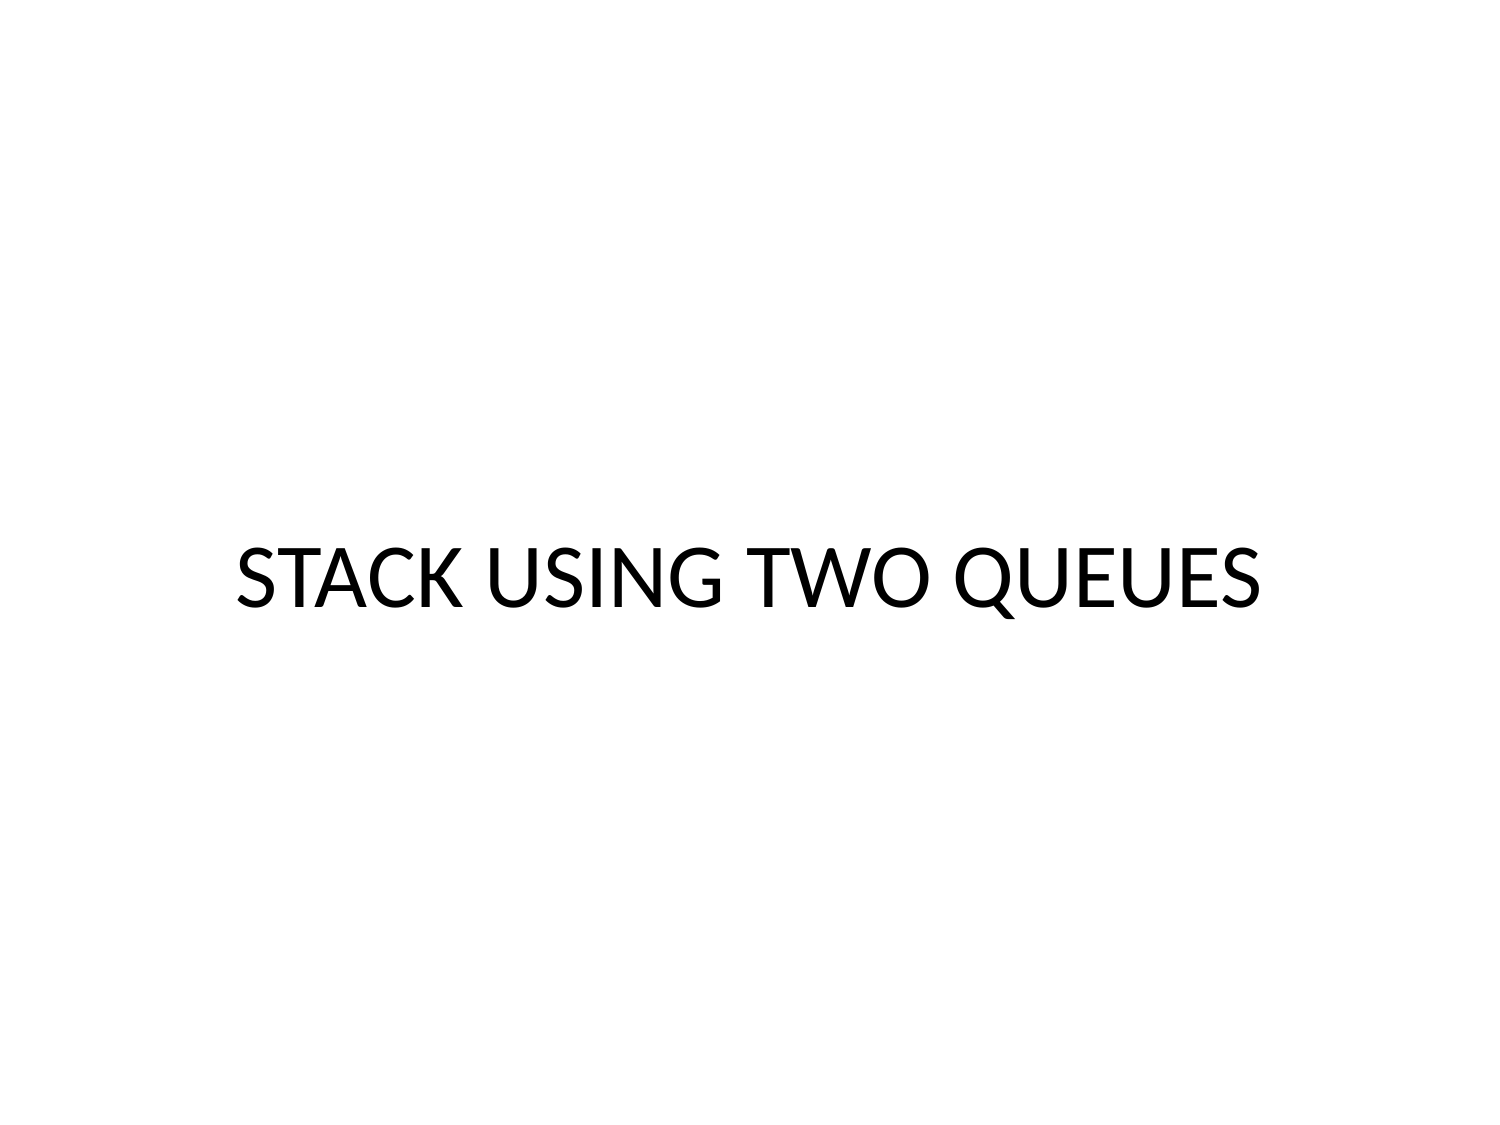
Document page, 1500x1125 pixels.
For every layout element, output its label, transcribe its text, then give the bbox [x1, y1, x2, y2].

title STACK USING TWO QUEUES [112, 450, 1388, 692]
